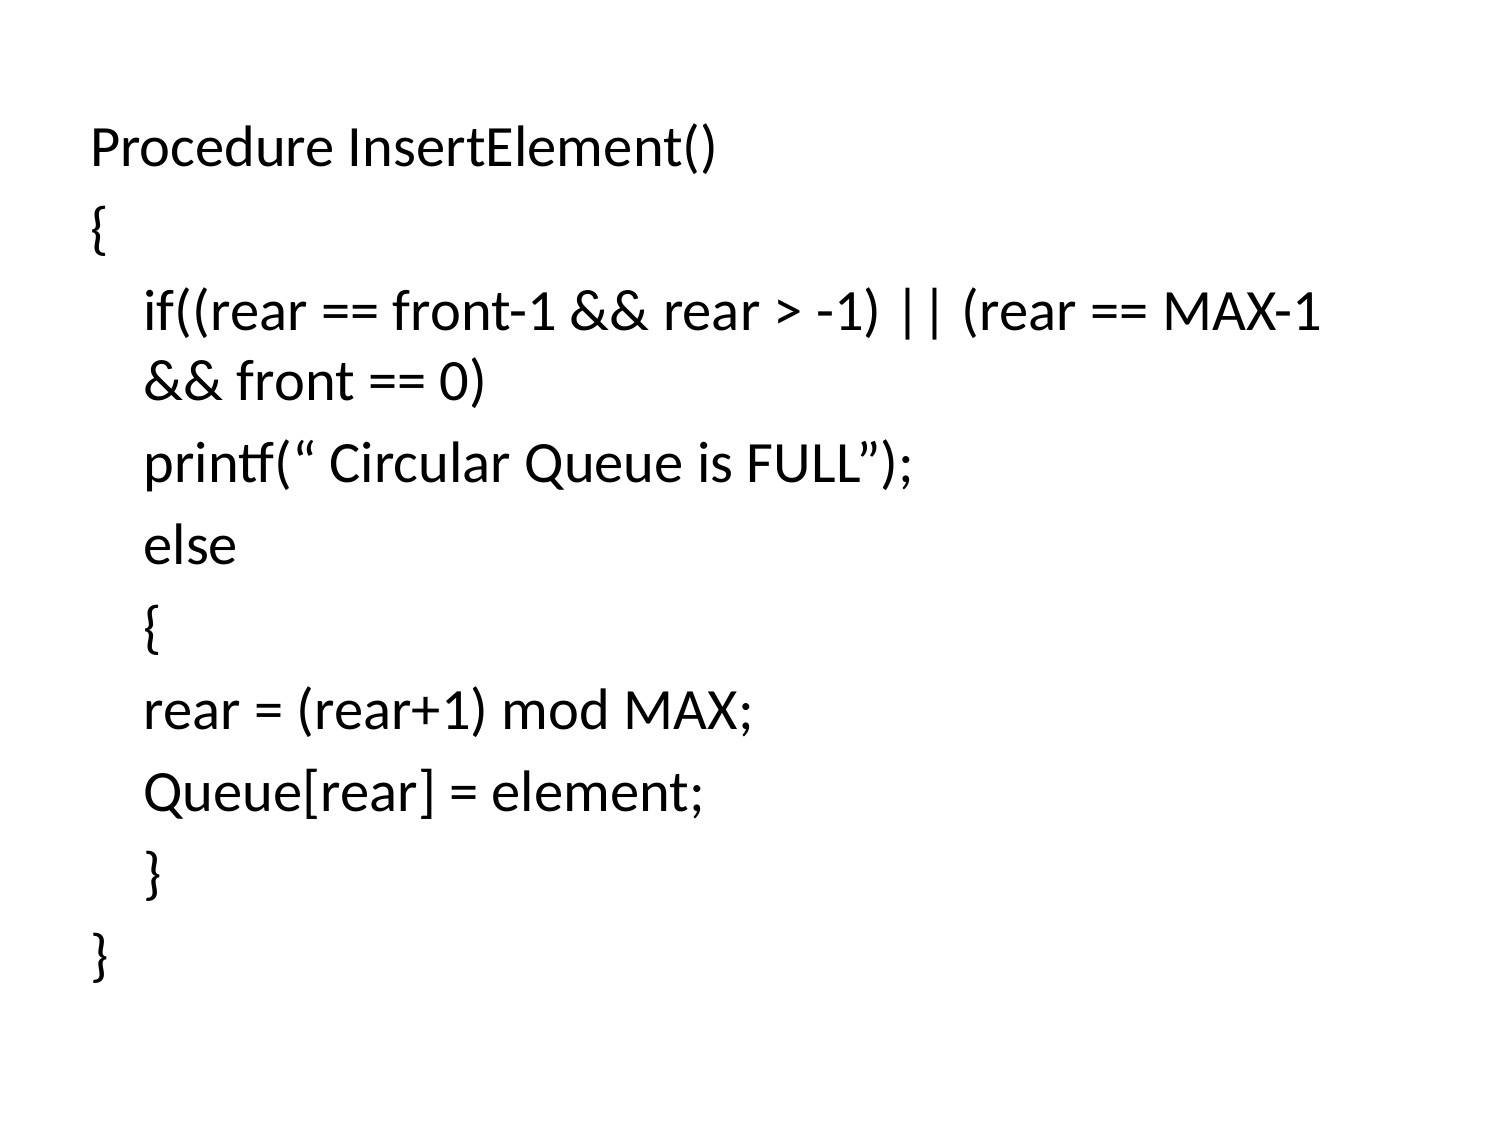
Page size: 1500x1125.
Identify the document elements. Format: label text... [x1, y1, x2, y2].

list Procedure InsertElement() { if((rear == front-1 && rear > -1) || (rear == MAX-1 && front == 0) printf(“ Circular Queue is FULL”); else { rear = (rear+1) mod MAX; Queue[rear] = element; } } [75, 99, 1425, 1005]
